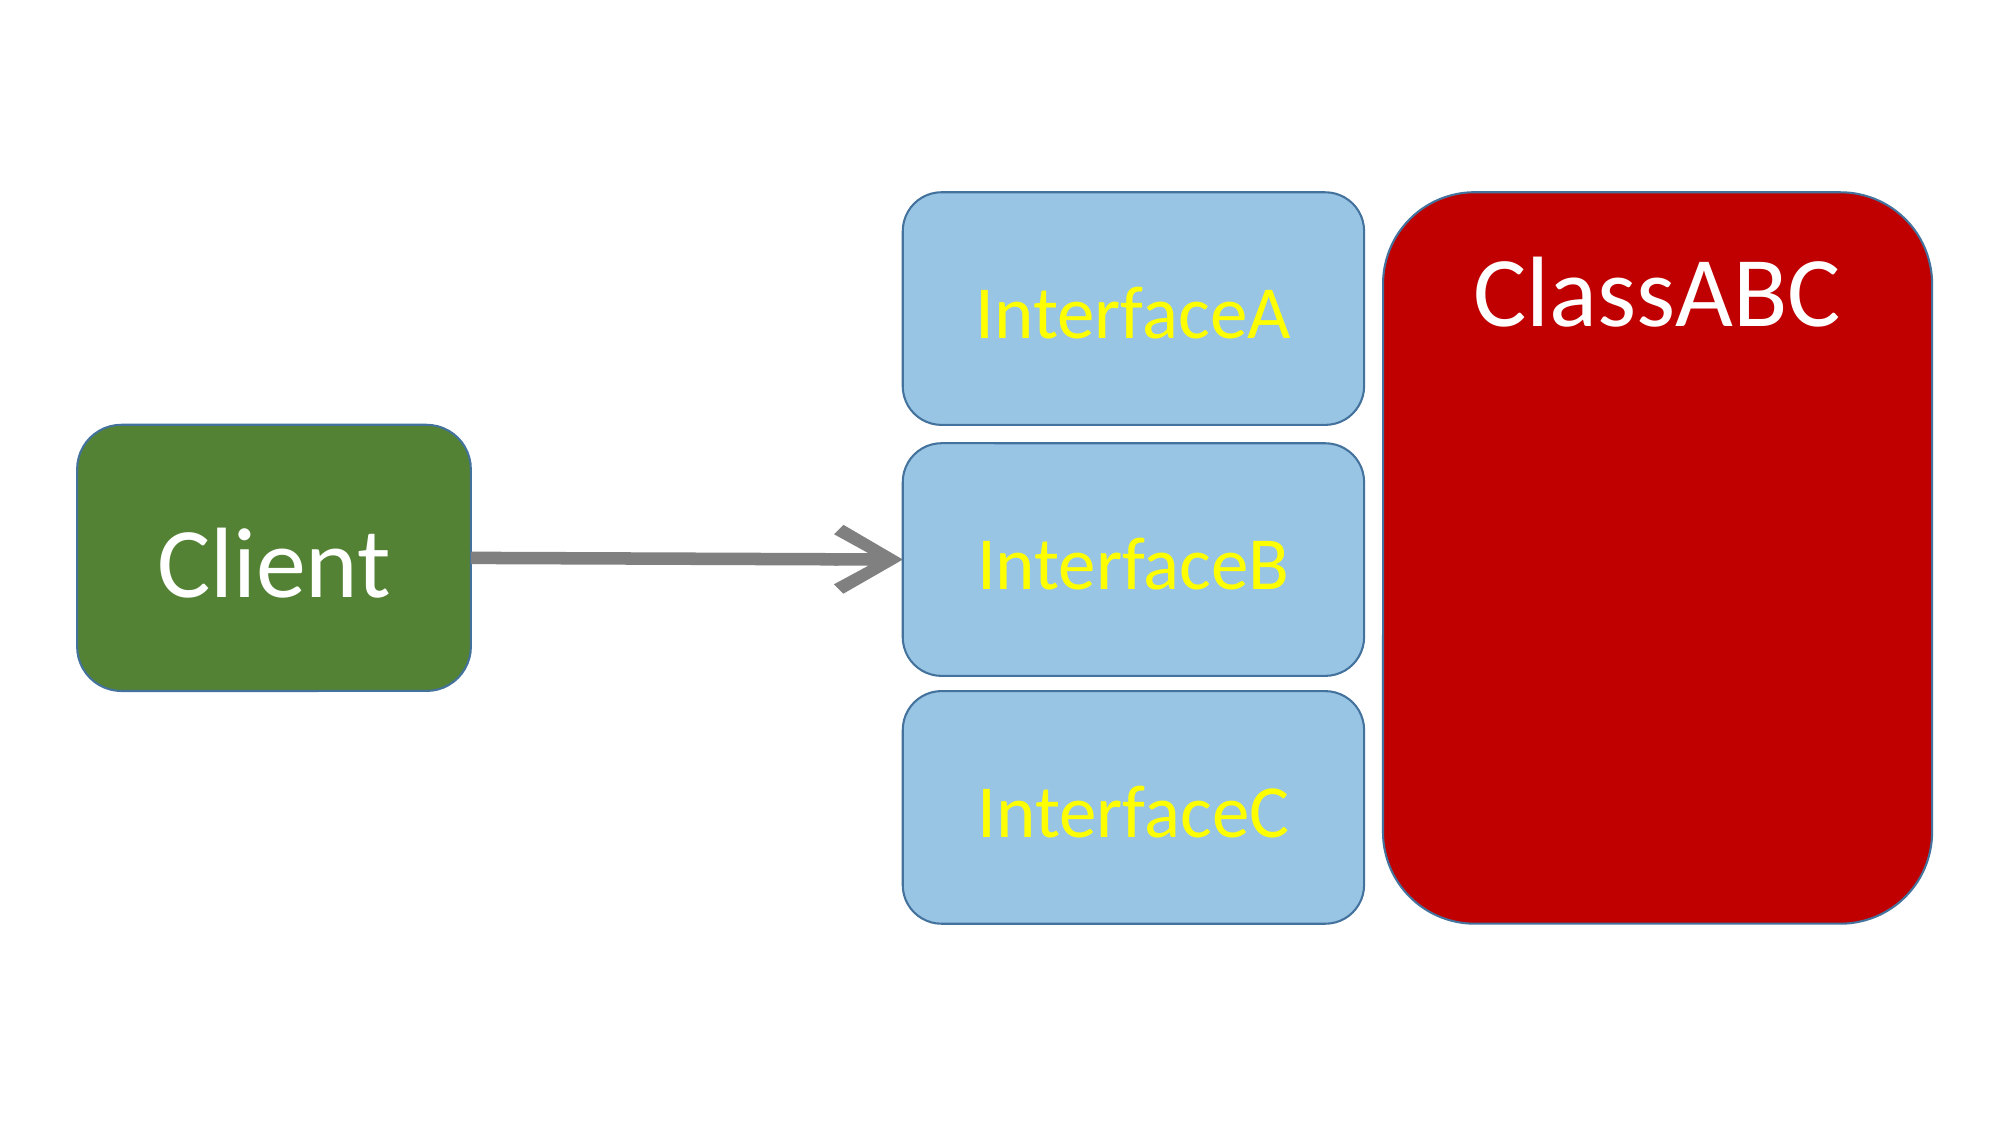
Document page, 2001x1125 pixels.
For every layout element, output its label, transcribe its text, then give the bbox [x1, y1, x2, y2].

text_box Client [76, 423, 472, 693]
text_box InterfaceA [901, 191, 1366, 426]
text_box InterfaceB [901, 442, 1366, 677]
text_box InterfaceC [901, 690, 1366, 925]
text_box ClassABC [1381, 191, 1934, 925]
